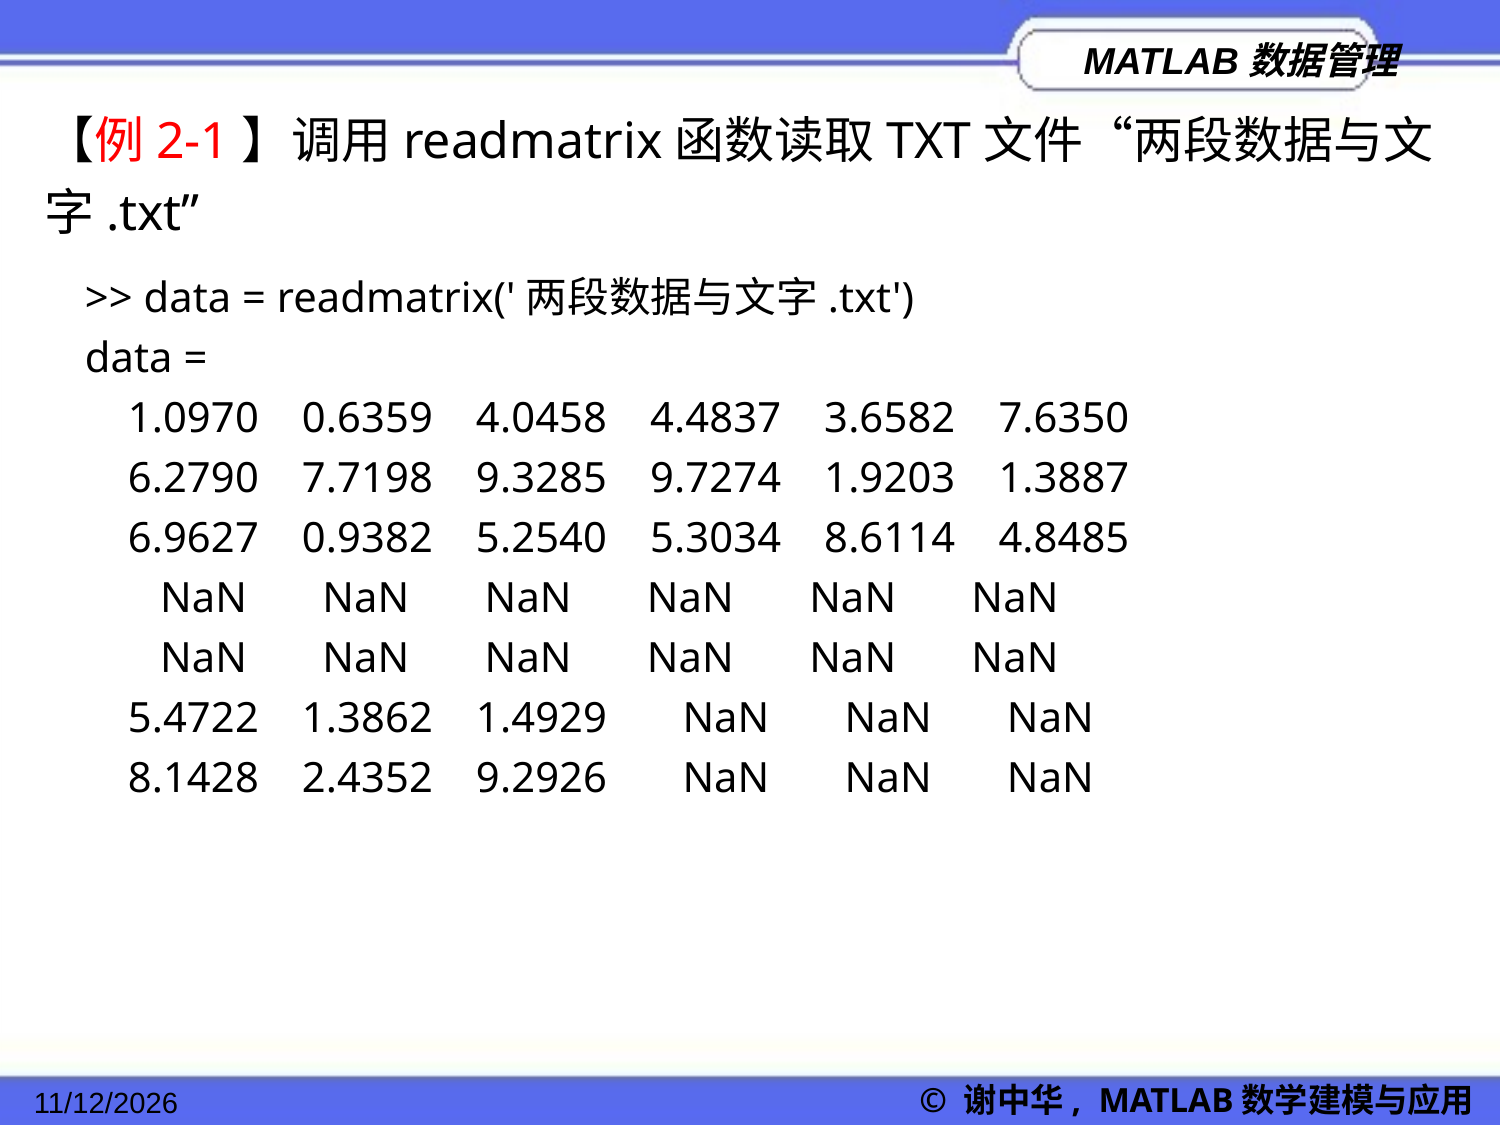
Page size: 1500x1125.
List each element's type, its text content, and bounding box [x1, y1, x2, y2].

text_box >> data = readmatrix('两段数据与文字.txt') data = 1.0970 0.6359 4.0458 4.4837 3.6582 7.6350 6.2790 7.7198 9.3285 9.7274 1.9203 1.3887 6.9627 0.9382 5.2540 5.3034 8.6114 4.8485 NaN NaN NaN NaN NaN NaN NaN NaN NaN NaN NaN NaN 5.4722 1.3862 1.4929 NaN NaN NaN 8.1428 2.4352 9.2926 NaN NaN NaN [70, 253, 1424, 809]
picture [0, 0, 1500, 1125]
footer © 谢中华, MATLAB数学建模与应用 [785, 1079, 1475, 1120]
text_box 【例2-1】调用readmatrix函数读取TXT文件“两段数据与文字.txt” [29, 89, 1465, 248]
